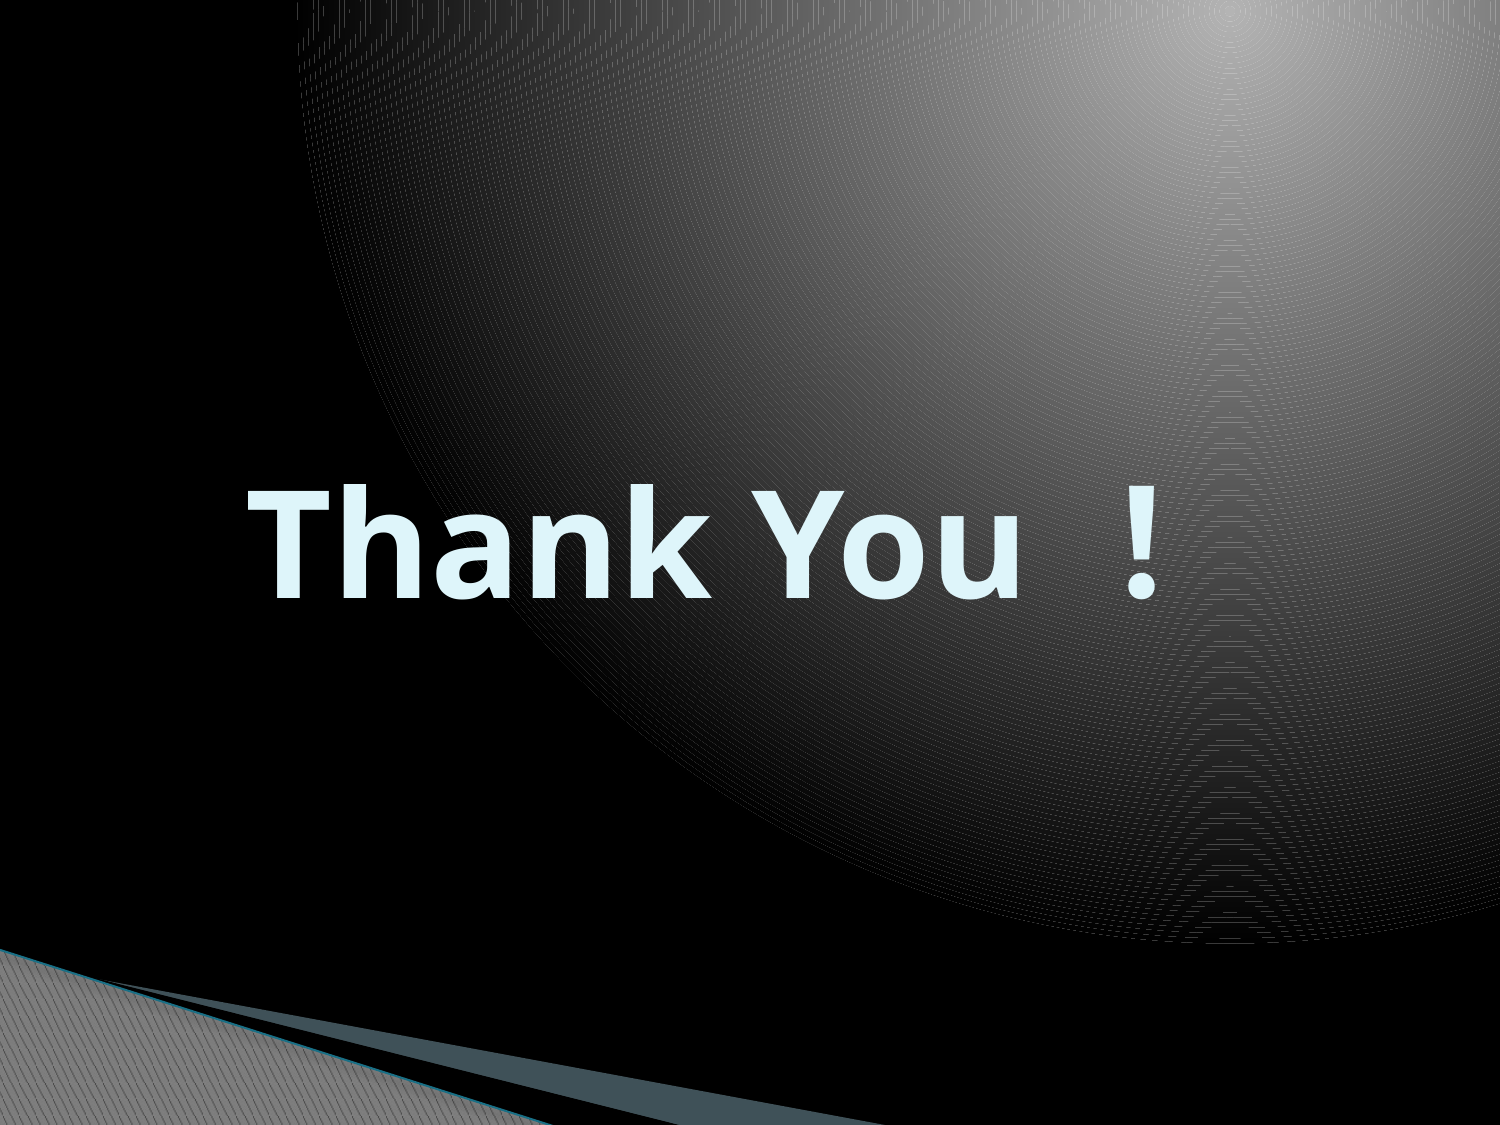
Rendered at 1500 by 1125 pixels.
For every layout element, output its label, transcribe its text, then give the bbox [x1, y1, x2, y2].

title Thank You ！ [0, 444, 1500, 632]
picture [0, 952, 543, 1125]
